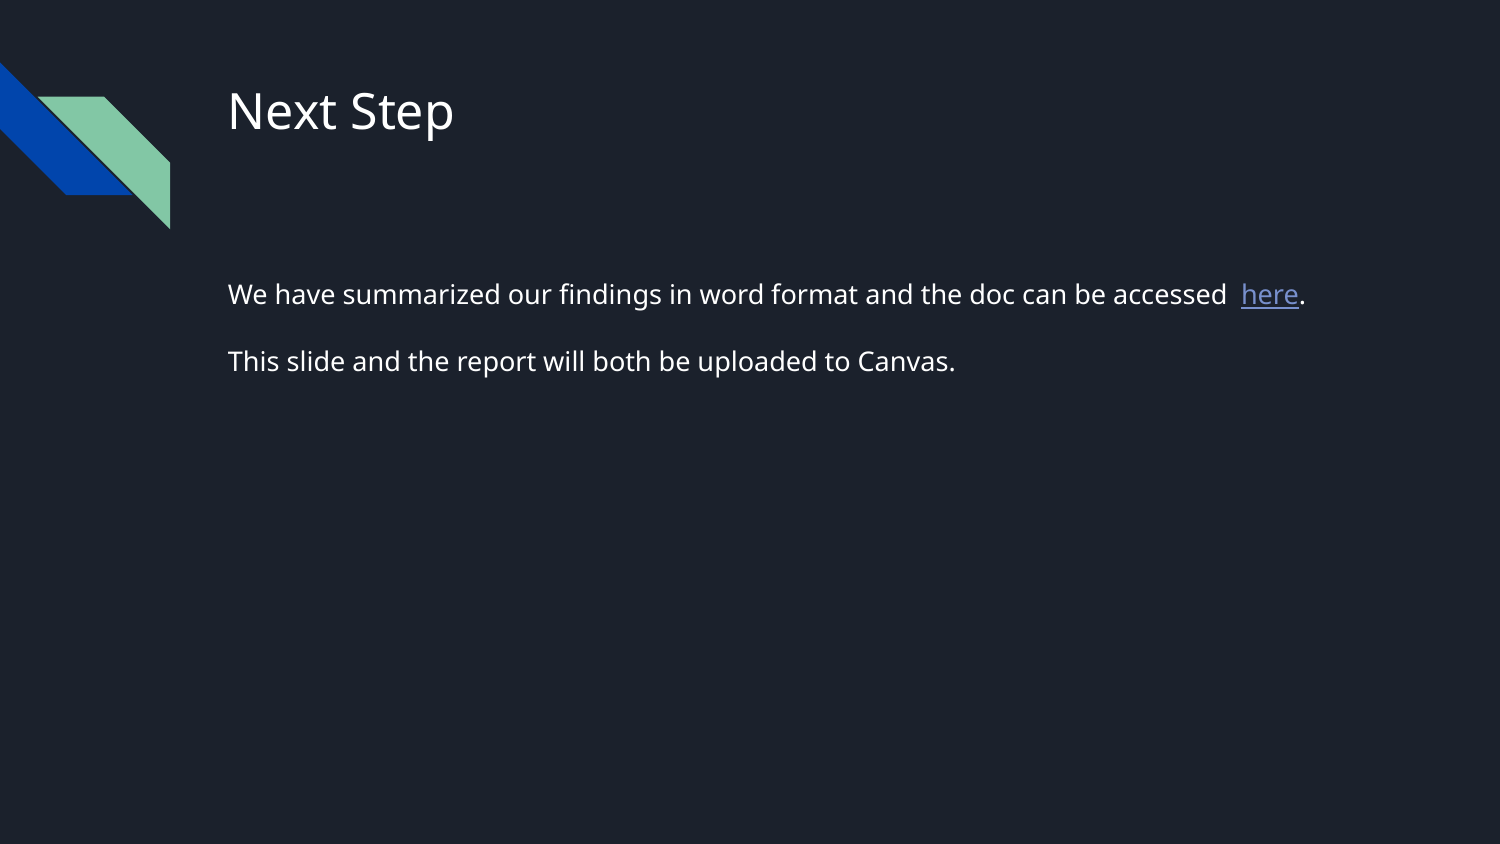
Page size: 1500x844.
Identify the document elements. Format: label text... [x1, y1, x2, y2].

title Next Step [212, 64, 1368, 215]
list We have summarized our findings in word format and the doc can be accessed here. This slide and the report will both be uploaded to Canvas. [212, 257, 1368, 735]
